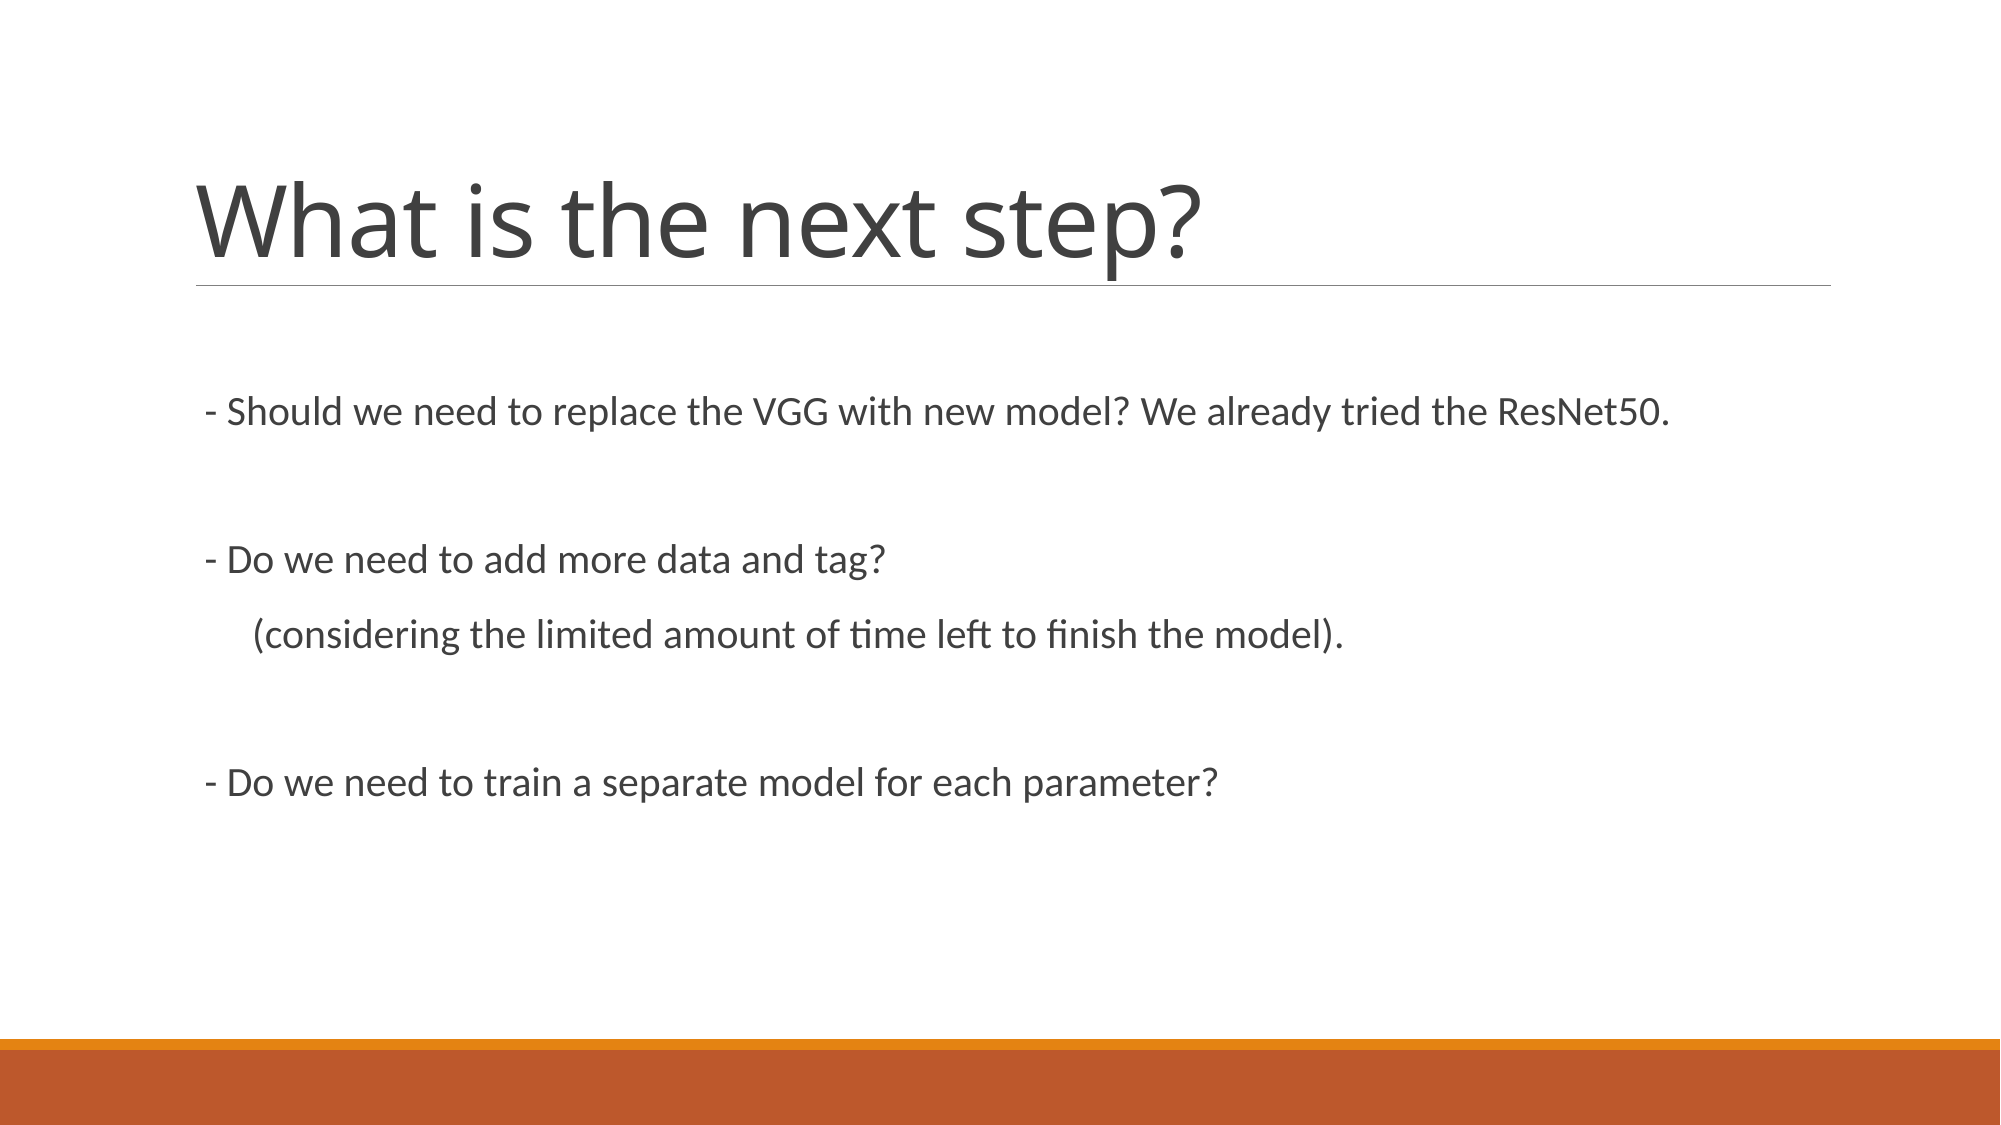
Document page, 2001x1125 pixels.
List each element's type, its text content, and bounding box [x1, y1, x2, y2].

list - Should we need to replace the VGG with new model? We already tried the ResNet50. - Do we need to add more data and tag? (considering the limited amount of time left to finish the model). - Do we need to train a separate model for each parameter? [180, 302, 1830, 963]
title What is the next step? [180, 47, 1830, 285]
